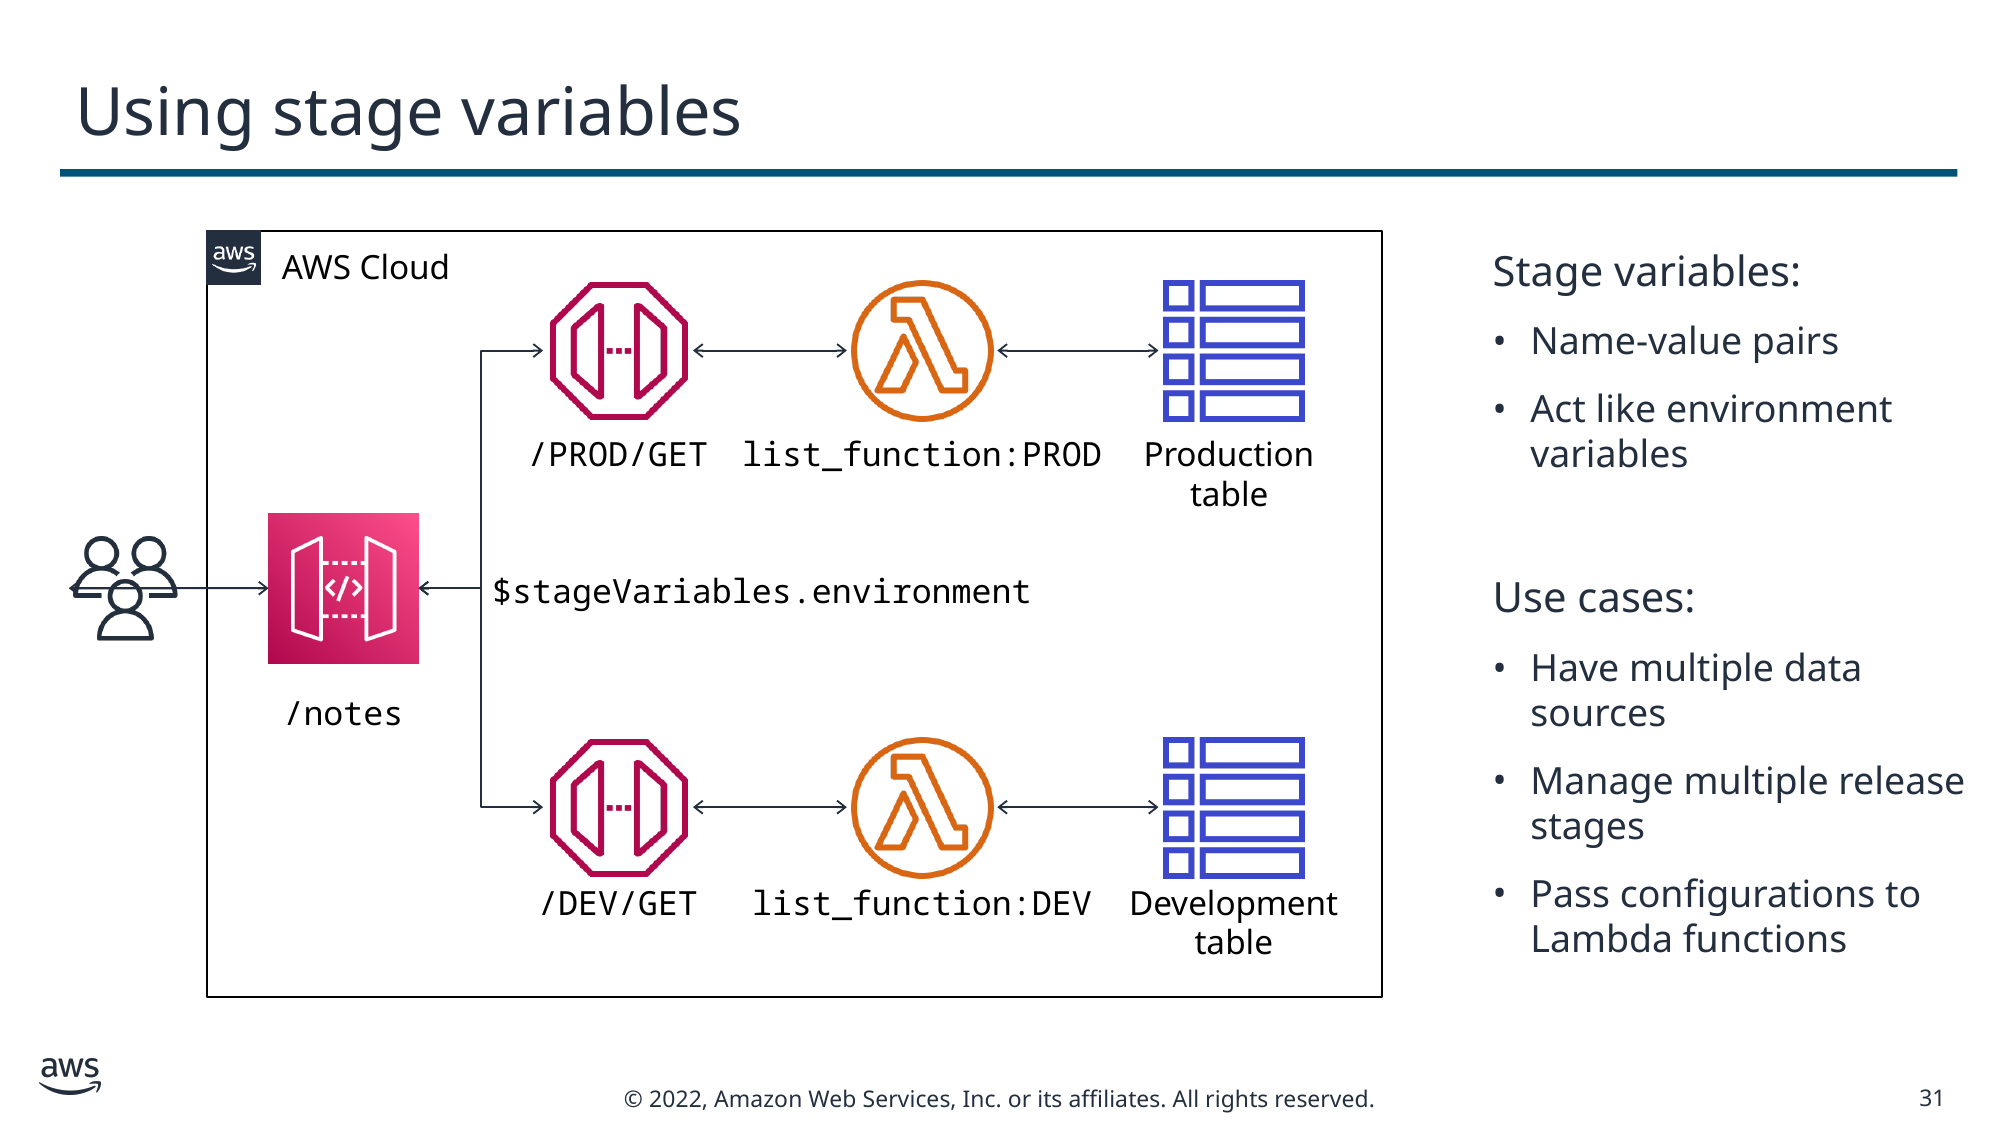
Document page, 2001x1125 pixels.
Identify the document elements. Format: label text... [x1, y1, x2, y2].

title Using stage variables [60, 49, 1958, 170]
picture [39, 1058, 101, 1095]
list Stage variables: Name-value pairs Act like environment variables Use cases: Have multiple data sources Manage multiple release stages Pass configurations to Lambda functions [1477, 236, 2000, 999]
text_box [68, 230, 1383, 998]
slide_number 31 [1881, 1077, 1961, 1121]
